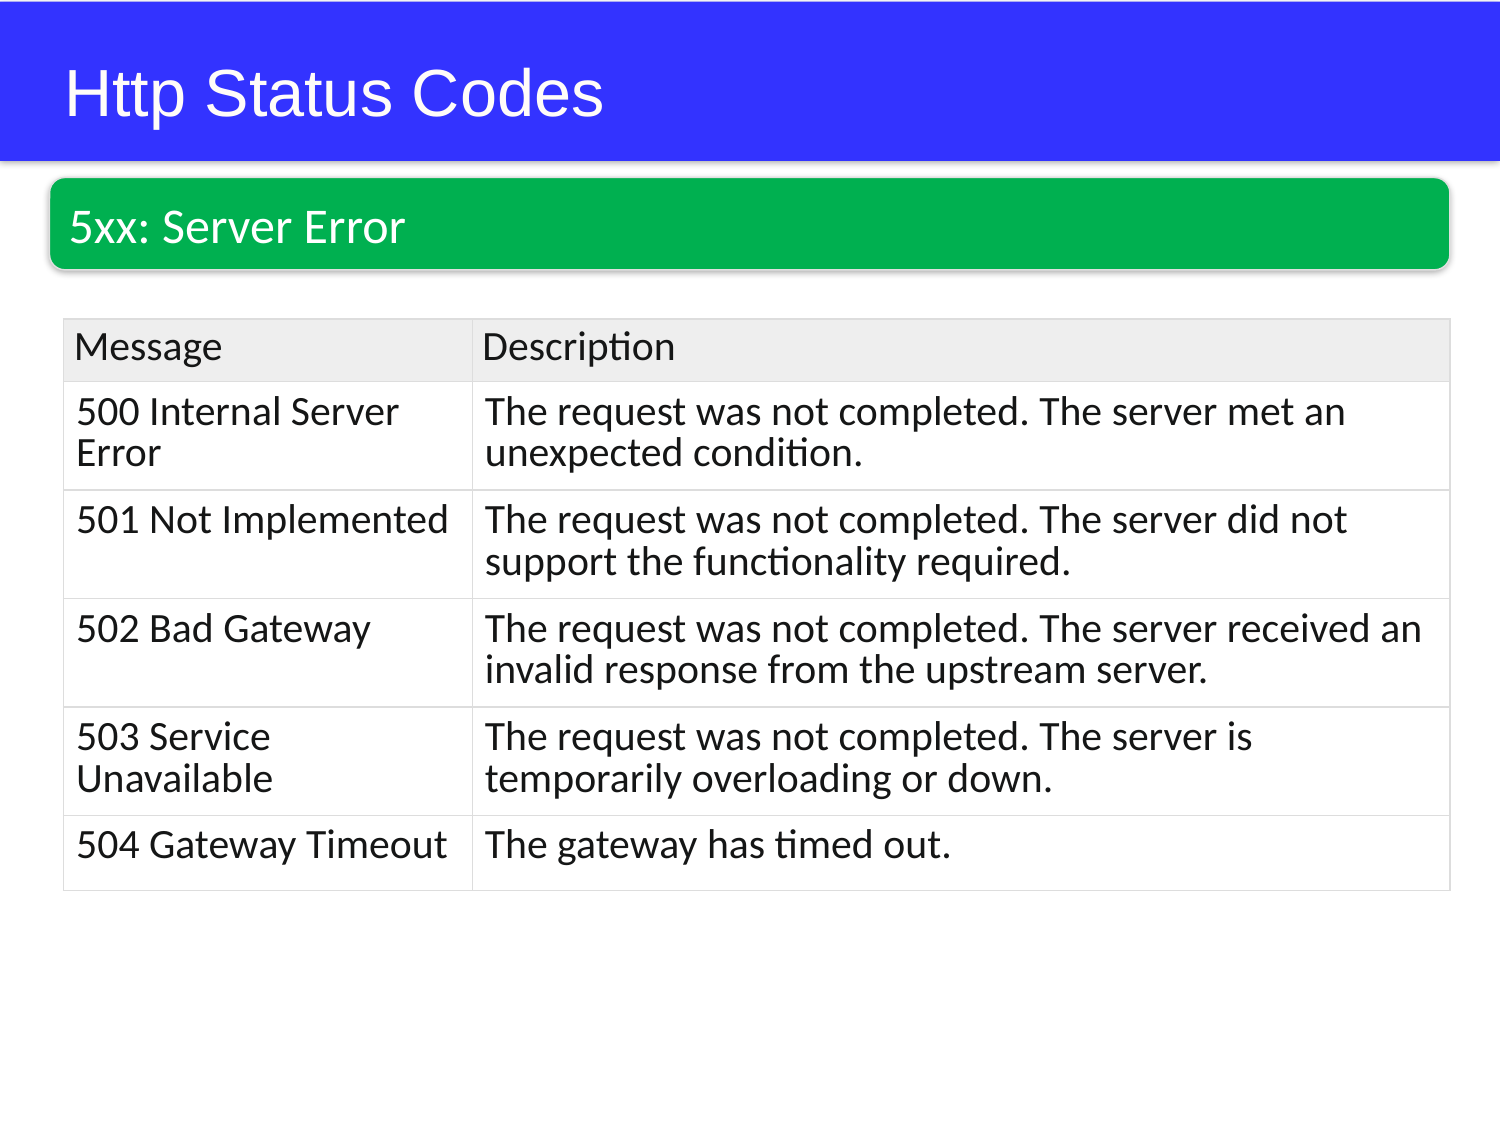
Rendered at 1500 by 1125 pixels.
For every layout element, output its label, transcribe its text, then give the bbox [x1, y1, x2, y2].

table_cell 500 Internal Server Error [64, 382, 472, 489]
table_cell The request was not completed. The server received an invalid response from the upstream server. [473, 599, 1449, 706]
title Http Status Codes [49, 42, 1450, 135]
table_cell The request was not completed. The server did not support the functionality required. [473, 491, 1449, 598]
table_cell The request was not completed. The server met an unexpected condition. [473, 382, 1449, 489]
table_cell The gateway has timed out. [473, 816, 1449, 890]
table_cell The request was not completed. The server is temporarily overloading or down. [473, 708, 1449, 815]
table_header Message [64, 320, 472, 381]
table_cell 504 Gateway Timeout [64, 816, 472, 890]
table_cell 503 Service Unavailable [64, 708, 472, 815]
table_header Description [473, 320, 1449, 381]
text_box 5xx: Server Error [48, 176, 1451, 271]
table_cell 502 Bad Gateway [64, 599, 472, 706]
table_cell 501 Not Implemented [64, 491, 472, 598]
